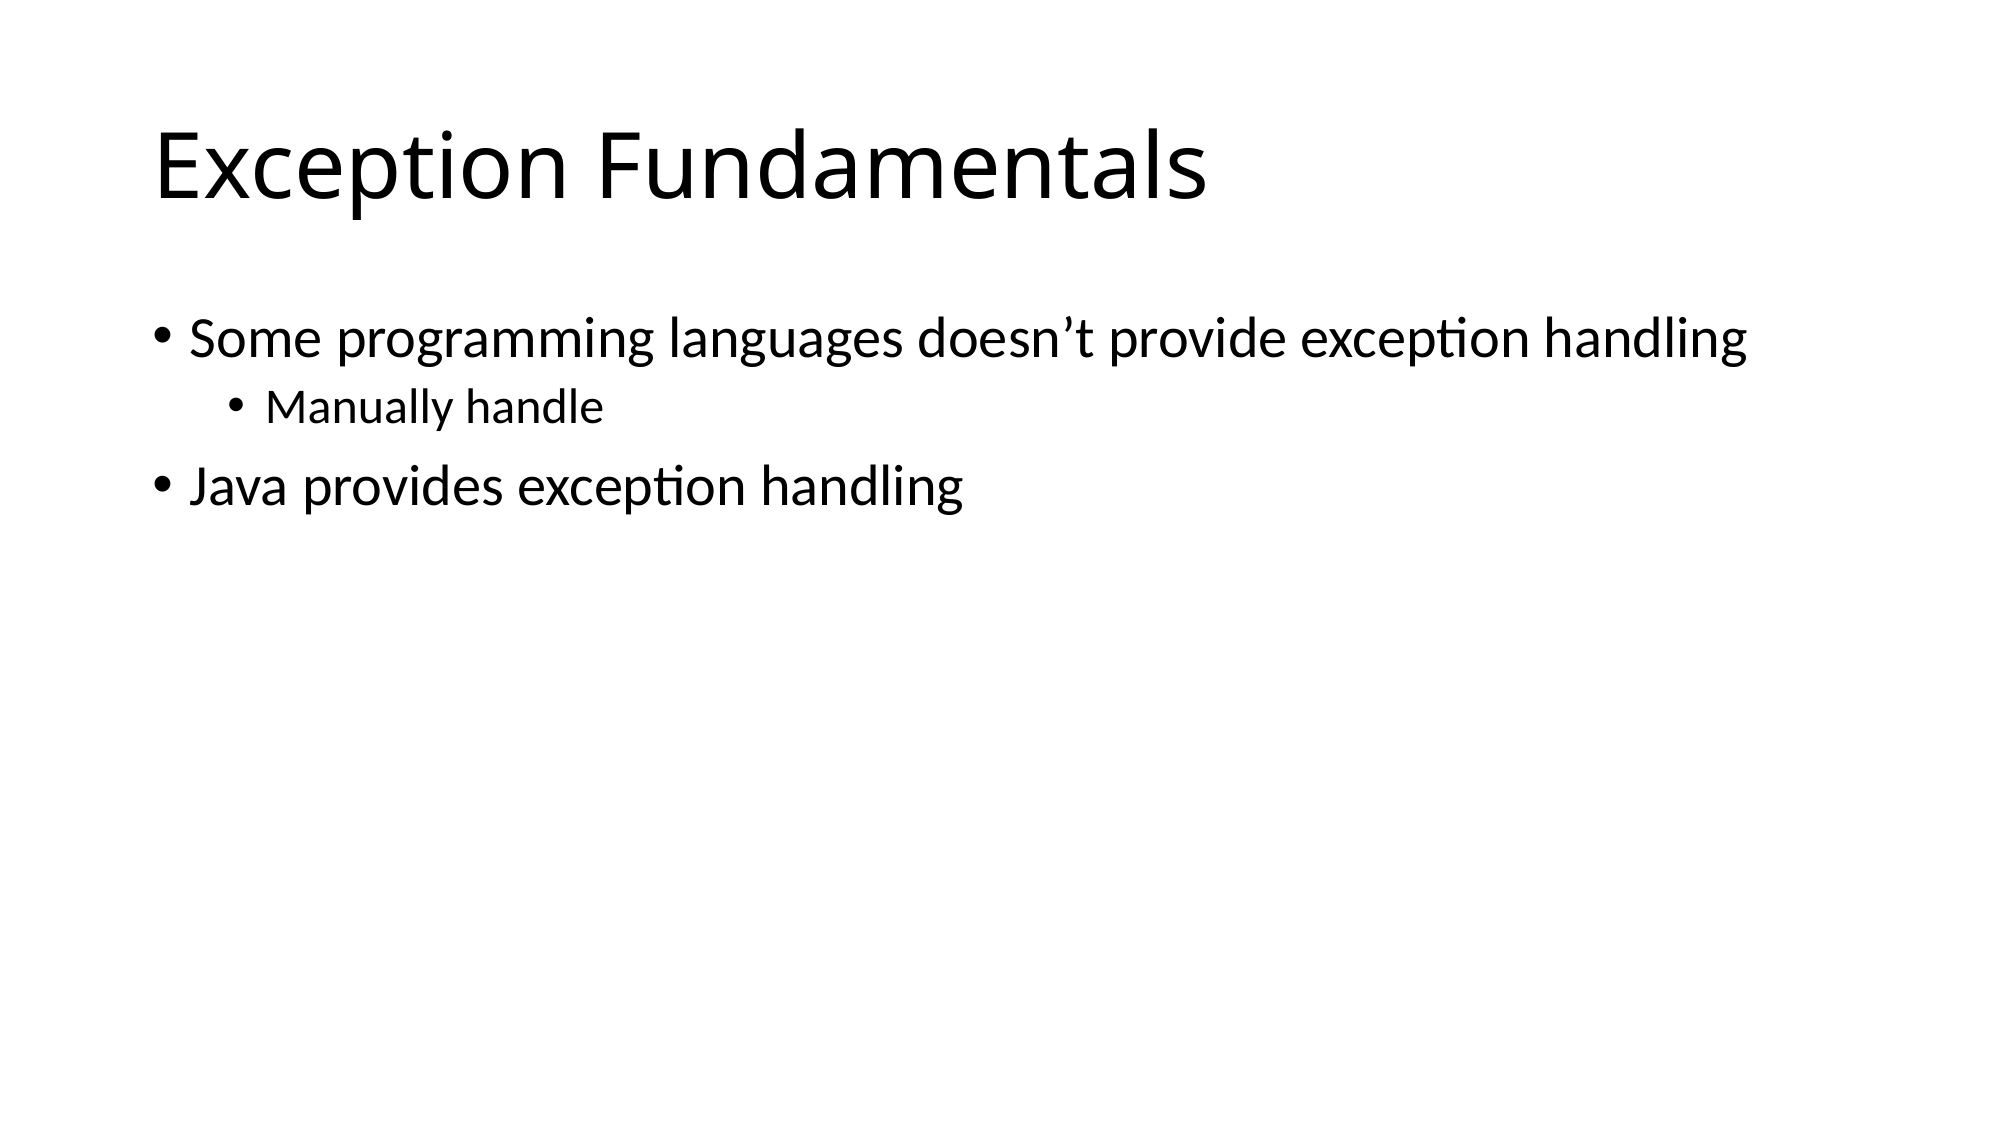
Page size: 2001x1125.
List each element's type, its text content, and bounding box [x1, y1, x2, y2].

list Some programming languages doesn’t provide exception handling Manually handle Java provides exception handling [137, 299, 1863, 1014]
title Exception Fundamentals [137, 59, 1863, 278]
